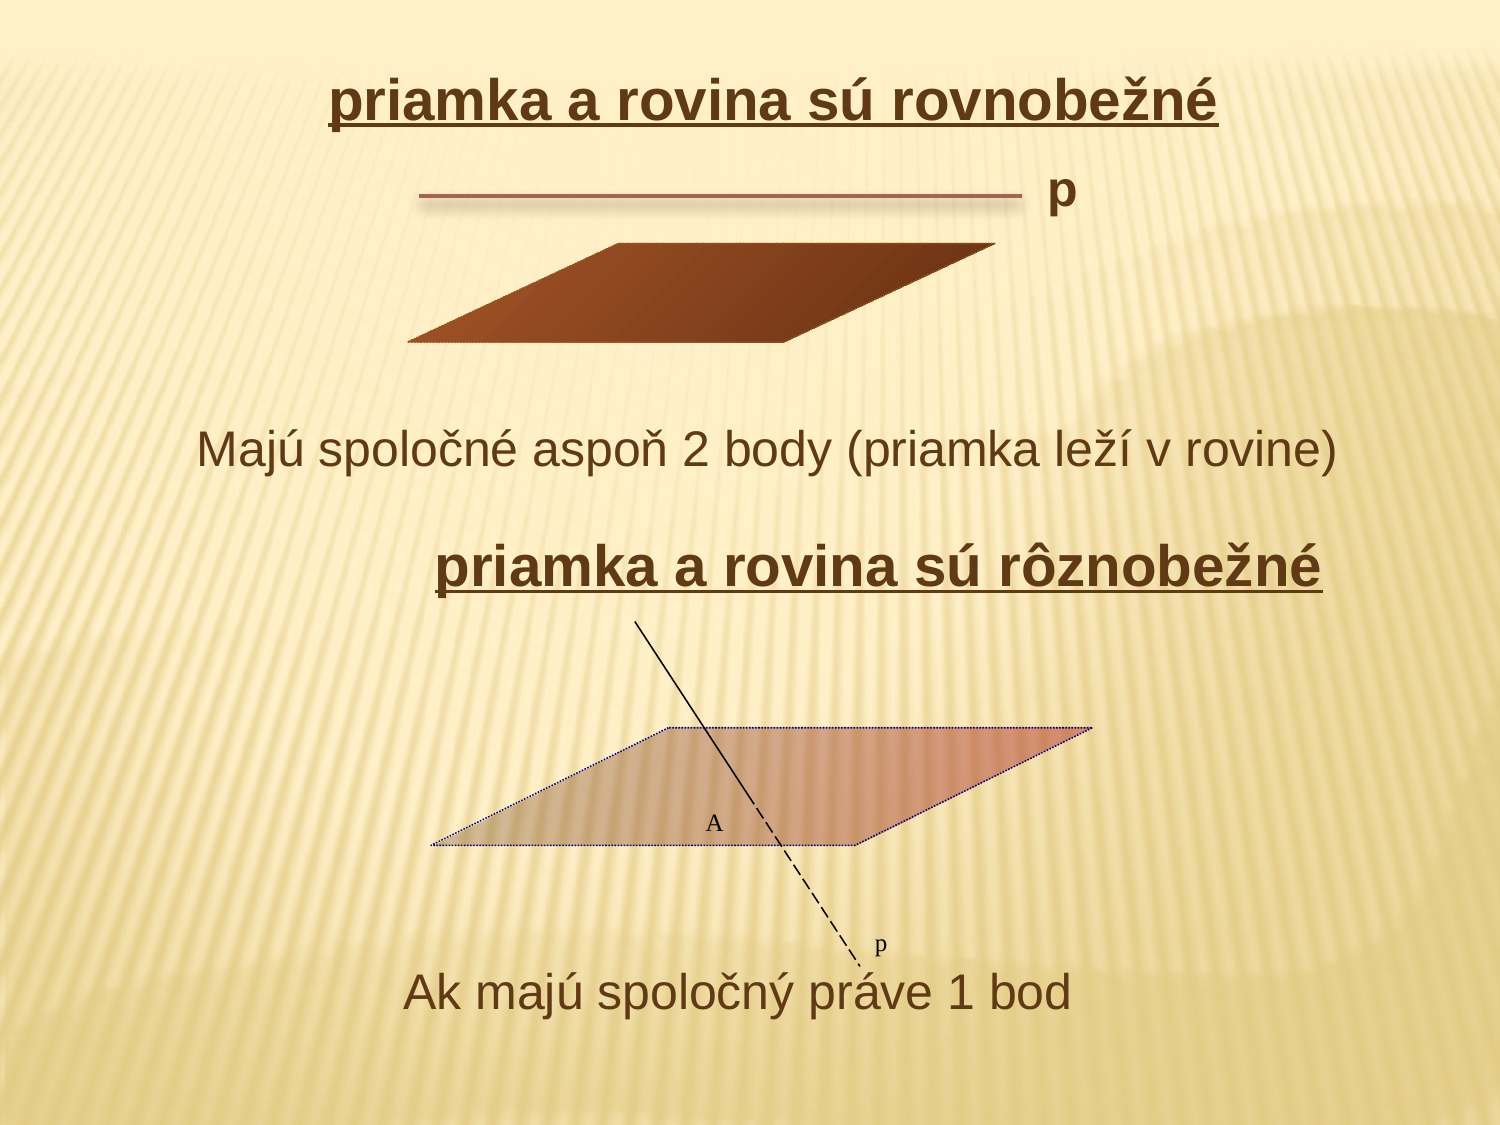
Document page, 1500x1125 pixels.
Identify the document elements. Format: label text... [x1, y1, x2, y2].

text_box [407, 243, 995, 343]
text_box Ak majú spoločný práve 1 bod [277, 952, 1199, 1027]
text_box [430, 621, 1093, 977]
text_box p [1009, 148, 1117, 224]
list priamka a rovina sú rovnobežné priamka a rovina sú rôznobežné [75, 54, 1459, 1071]
text_box Majú spoločné aspoň 2 body (priamka leží v rovine) [159, 408, 1376, 516]
